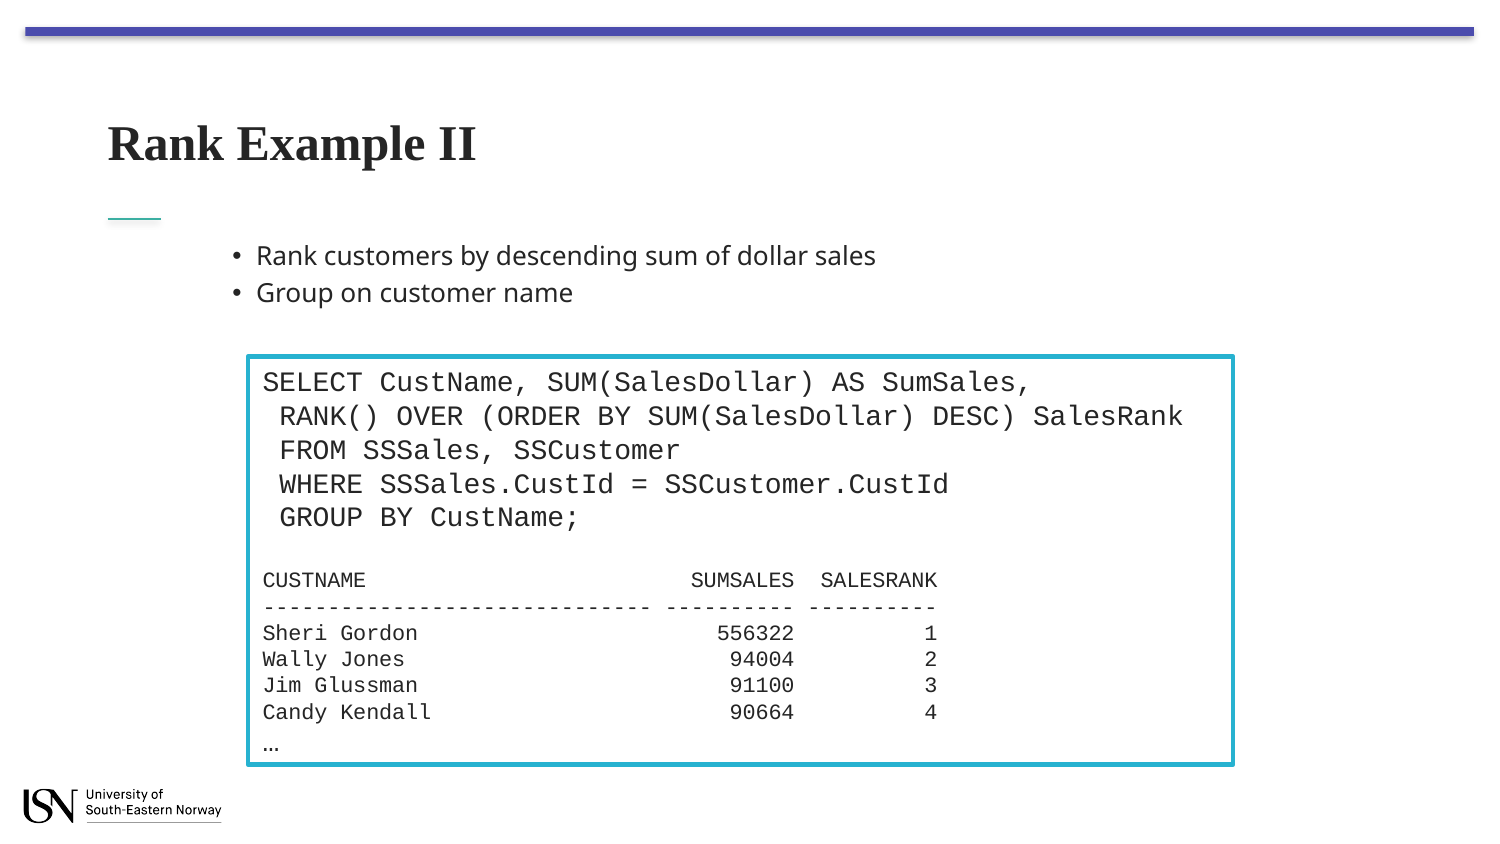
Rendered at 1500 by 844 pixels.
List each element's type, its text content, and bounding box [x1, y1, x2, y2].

list Rank customers by descending sum of dollar sales Group on customer name [217, 239, 1249, 308]
picture [3, 768, 238, 844]
text_box SELECT CustName, SUM(SalesDollar) AS SumSales, RANK() OVER (ORDER BY SUM(SalesDollar) DESC) SalesRank FROM SSSales, SSCustomer WHERE SSSales.CustId = SSCustomer.CustId GROUP BY CustName; CUSTNAME SUMSALES SALESRANK ------------------------------ ---------- ---------- Sheri Gordon 556322 1 Wally Jones 94004 2 Jim Glussman 91100 3 Candy Kendall 90664 4 … [246, 354, 1235, 767]
title Rank Example II [107, 70, 1414, 211]
